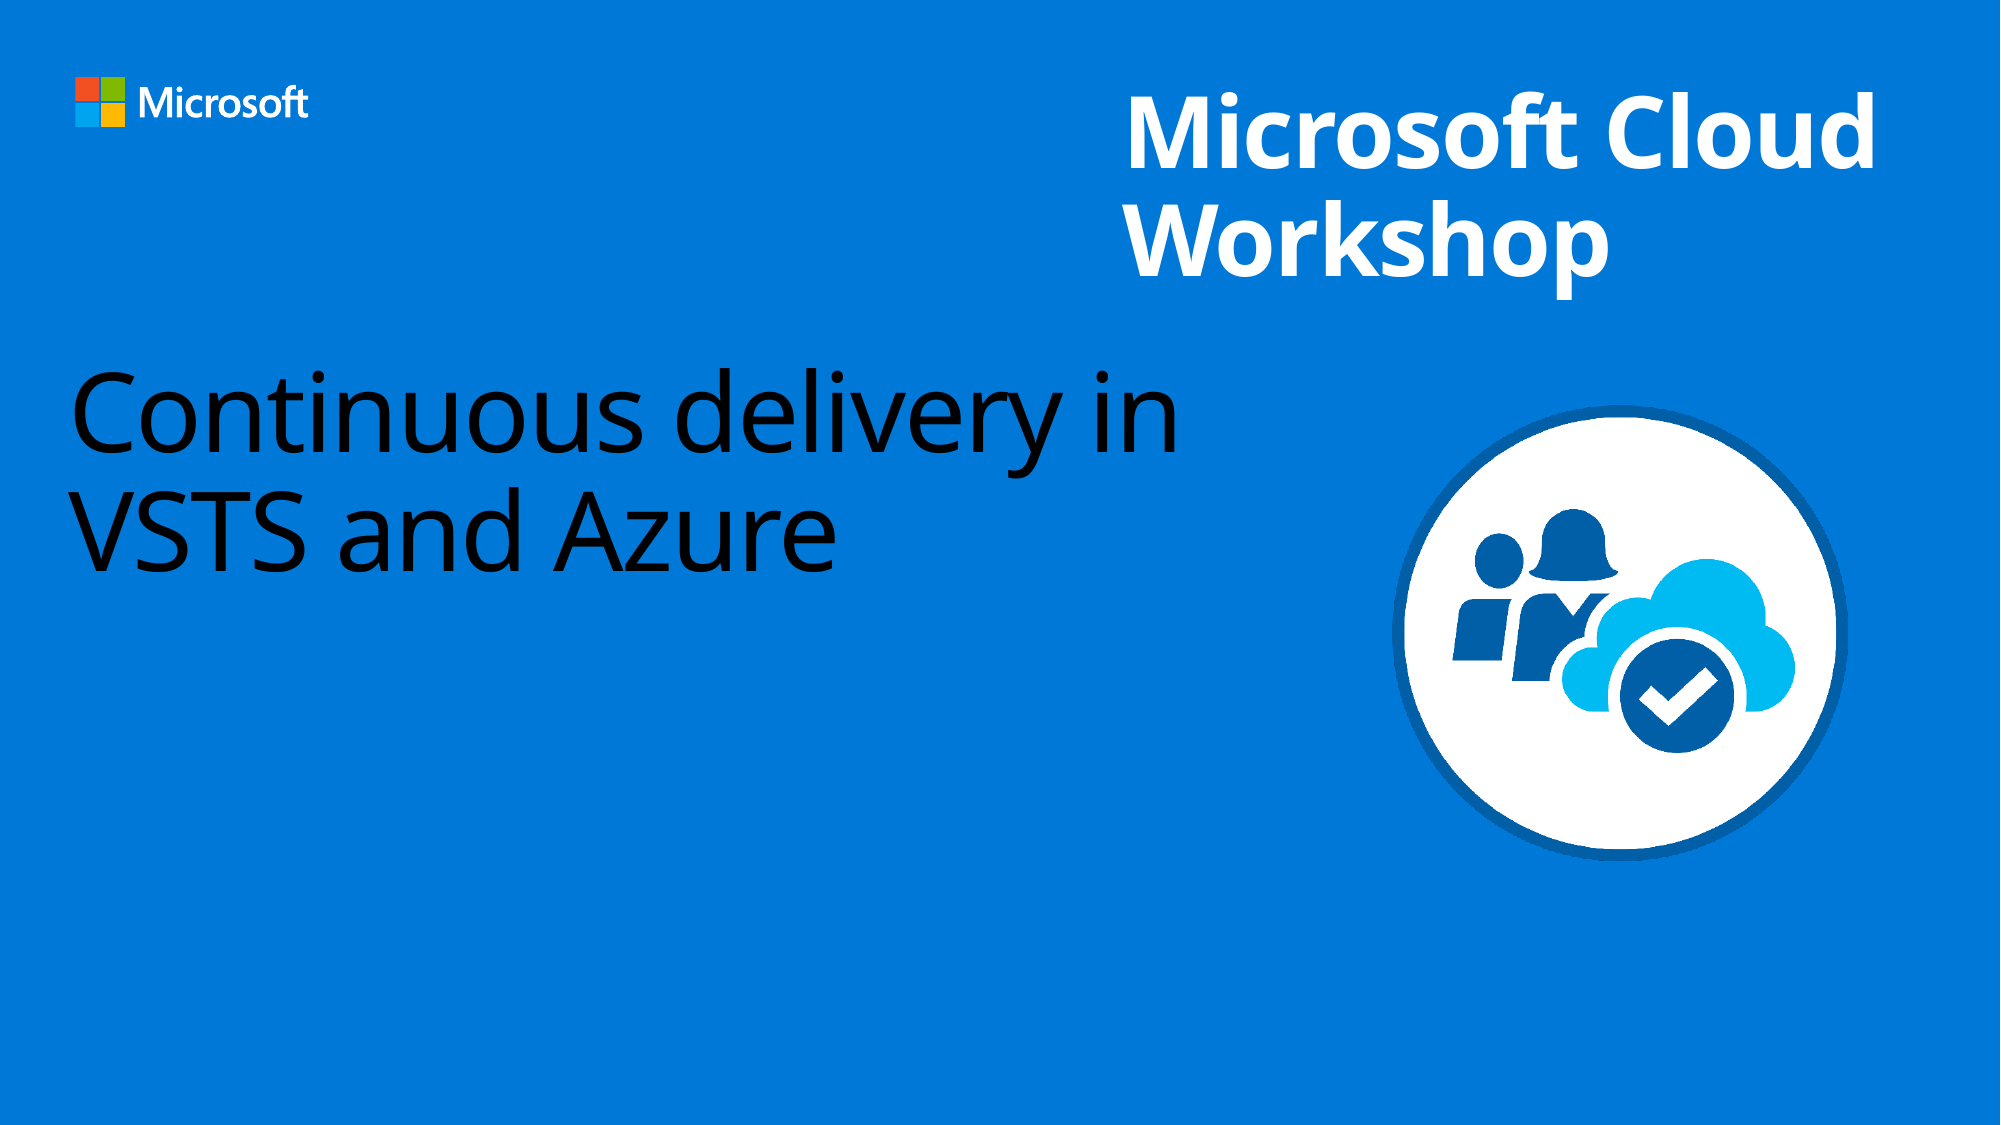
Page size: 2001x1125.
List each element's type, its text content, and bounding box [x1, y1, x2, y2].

picture [1392, 405, 1848, 861]
title Continuous delivery in VSTS and Azure [44, 341, 1221, 490]
